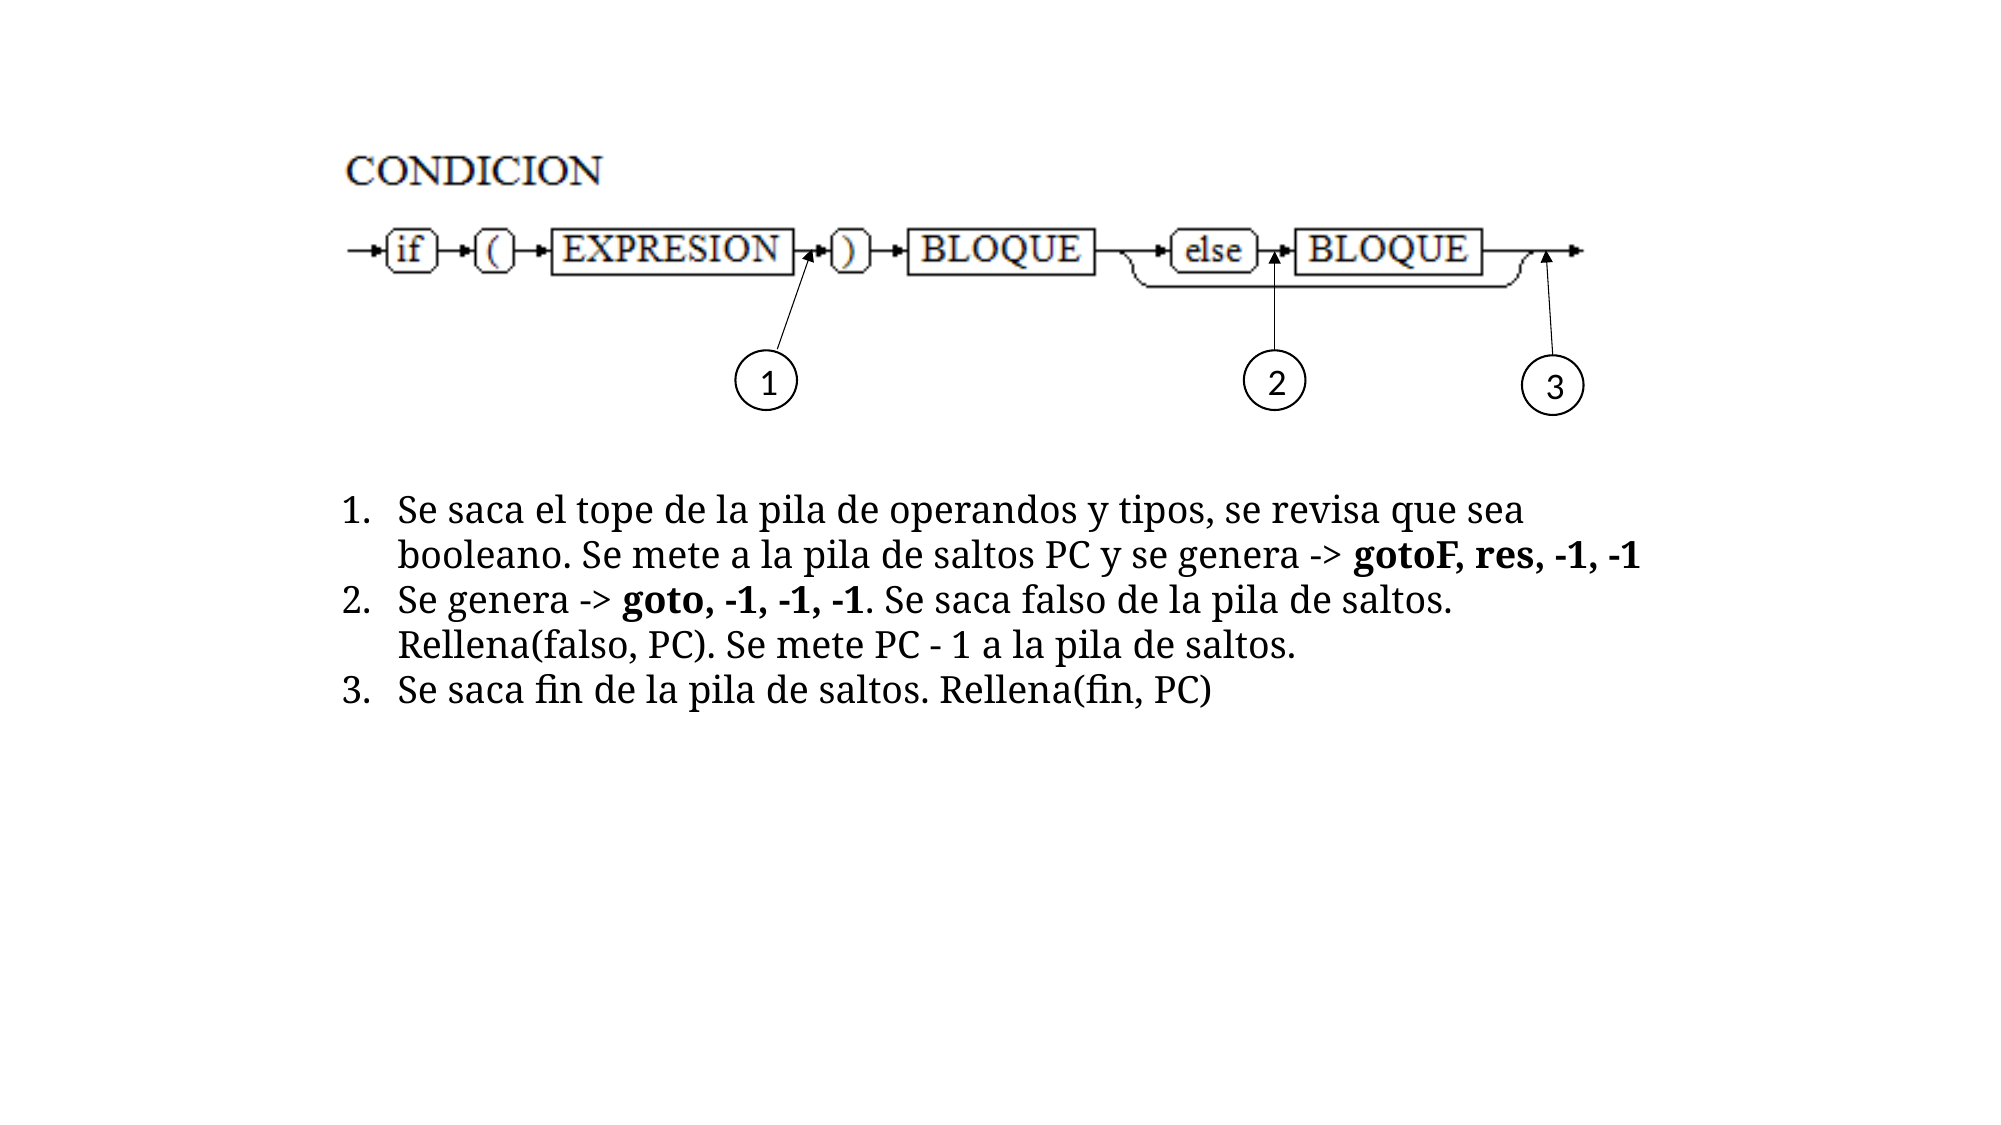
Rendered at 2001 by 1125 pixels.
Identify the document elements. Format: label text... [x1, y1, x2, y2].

text_box Se saca el tope de la pila de operandos y tipos, se revisa que sea booleano. Se mete a la pila de saltos PC y se genera -> gotoF, res, -1, -1 Se genera -> goto, -1, -1, -1. Se saca falso de la pila de saltos. Rellena(falso, PC). Se mete PC - 1 a la pila de saltos. Se saca fin de la pila de saltos. Rellena(fin, PC) [326, 478, 1711, 854]
picture [267, 121, 1711, 358]
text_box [735, 249, 813, 410]
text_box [1521, 250, 1584, 415]
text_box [1243, 251, 1306, 410]
